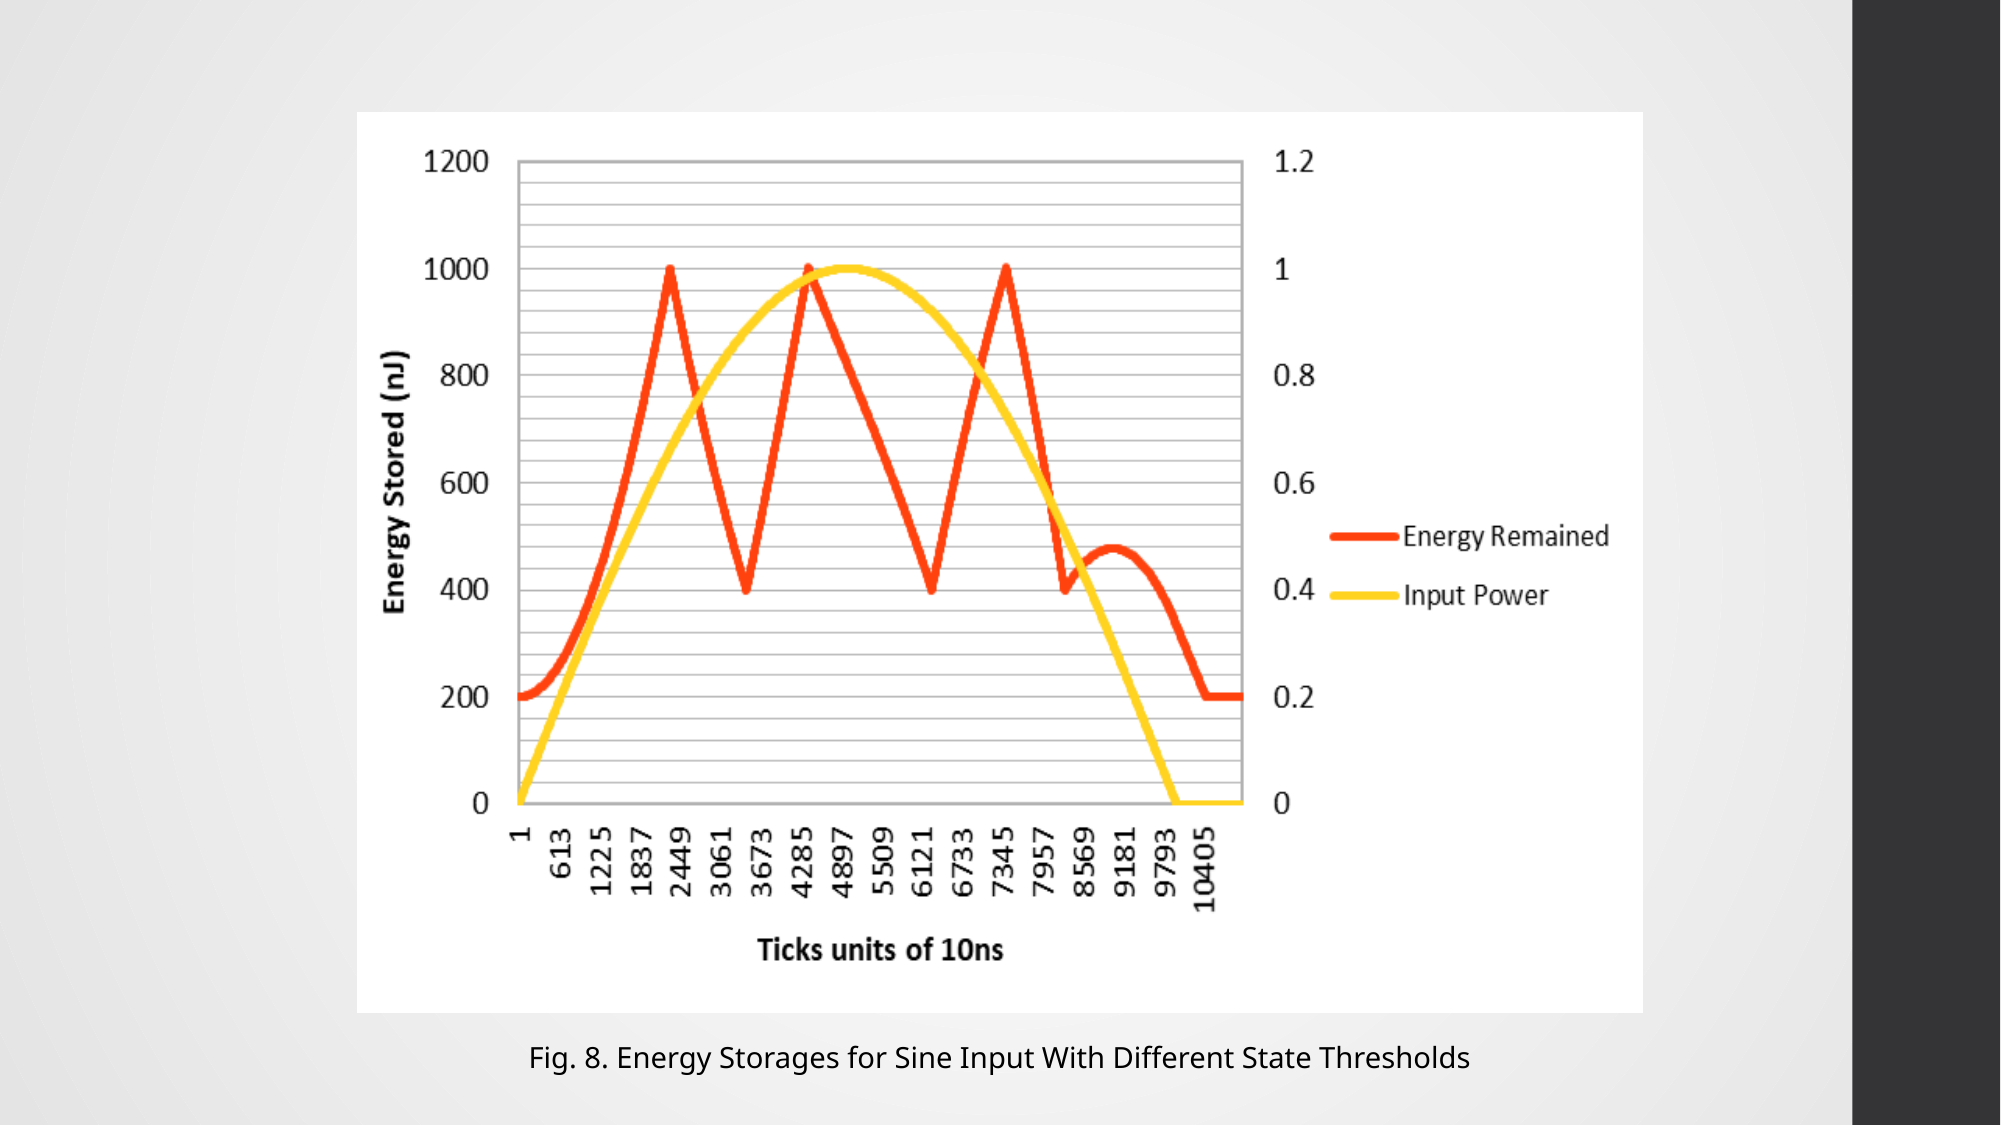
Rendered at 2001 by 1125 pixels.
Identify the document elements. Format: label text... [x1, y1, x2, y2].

picture [356, 112, 1644, 1013]
text_box Fig. 8. Energy Storages for Sine Input With Different State Thresholds [357, 1031, 1643, 1117]
